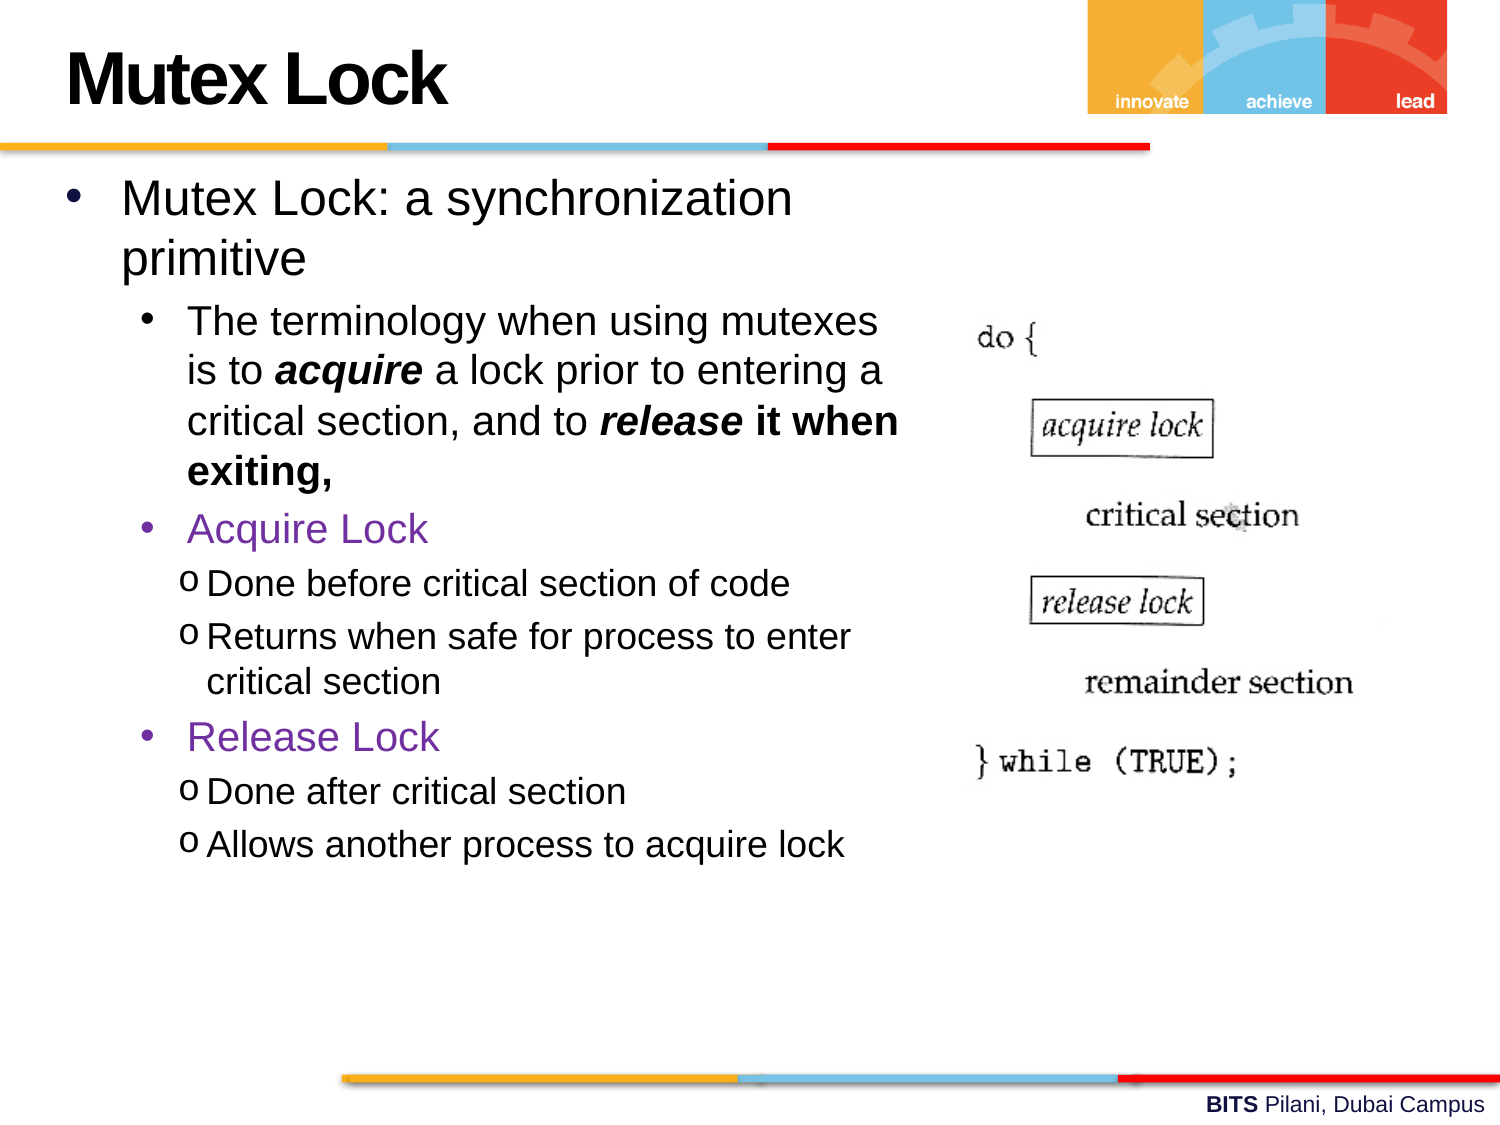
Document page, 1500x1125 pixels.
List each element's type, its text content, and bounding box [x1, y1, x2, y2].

list Mutex Lock: a synchronization primitive The terminology when using mutexes is to acquire a lock prior to entering a critical section, and to release it when exiting, Acquire Lock Done before critical section of code Returns when safe for process to enter critical section Release Lock Done after critical section Allows another process to acquire lock [50, 157, 925, 1063]
list Mutex Lock [50, 24, 1088, 139]
picture [1087, 0, 1448, 114]
picture [960, 302, 1386, 814]
